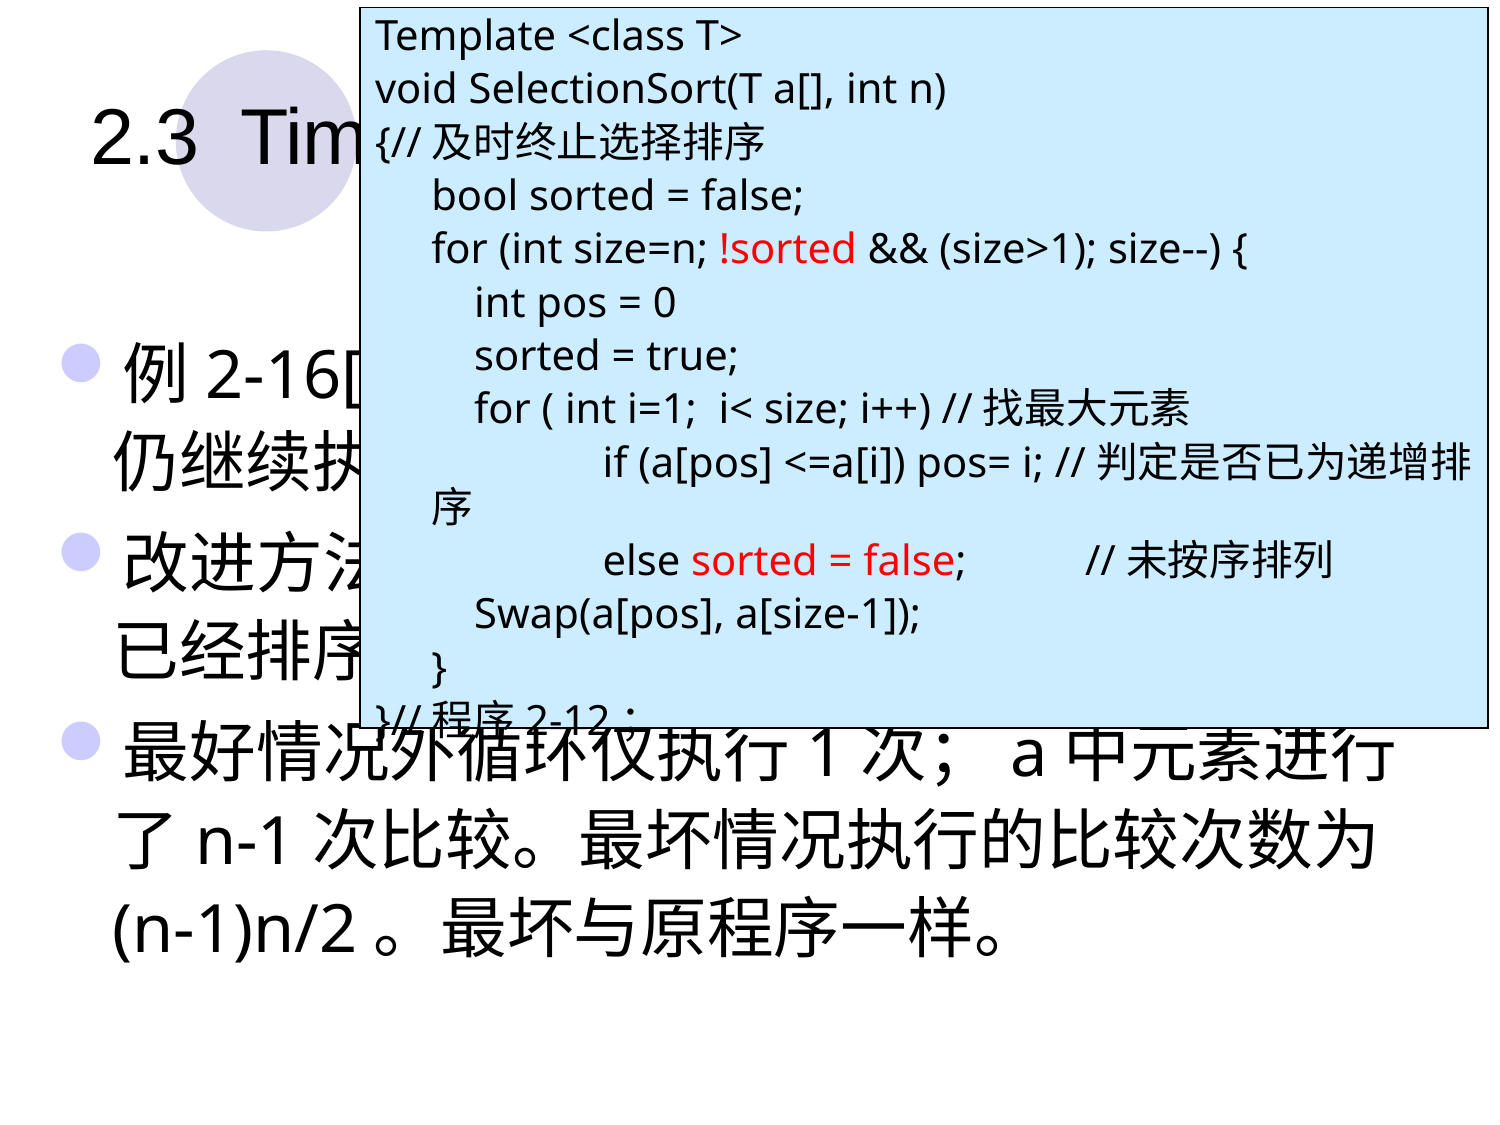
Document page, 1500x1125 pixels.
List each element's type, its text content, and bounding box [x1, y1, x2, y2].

title 2.3 Time Complexity [74, 44, 360, 233]
text_box Template <class T> void SelectionSort(T a[], int n) {//及时终止选择排序 bool sorted = false; for (int size=n; !sorted && (size>1); size--) { int pos = 0 sorted = true; for ( int i=1; i< size; i++) //找最大元素 if (a[pos] <=a[i]) pos= i; //判定是否已为递增排序 else sorted = false; //未按序排列 Swap(a[pos], a[size-1]); } }//程序2-12； [360, 7, 1489, 728]
list 例2-16[再看选择排序]：即使元素已经排序仍继续执行。 改进方法：查找最大元素时，检查数组是否已经排序。 最好情况外循环仅执行1次；a中元素进行了n-1次比较。最坏情况执行的比较次数为(n-1)n/2。最坏与原程序一样。 [40, 315, 1458, 1125]
